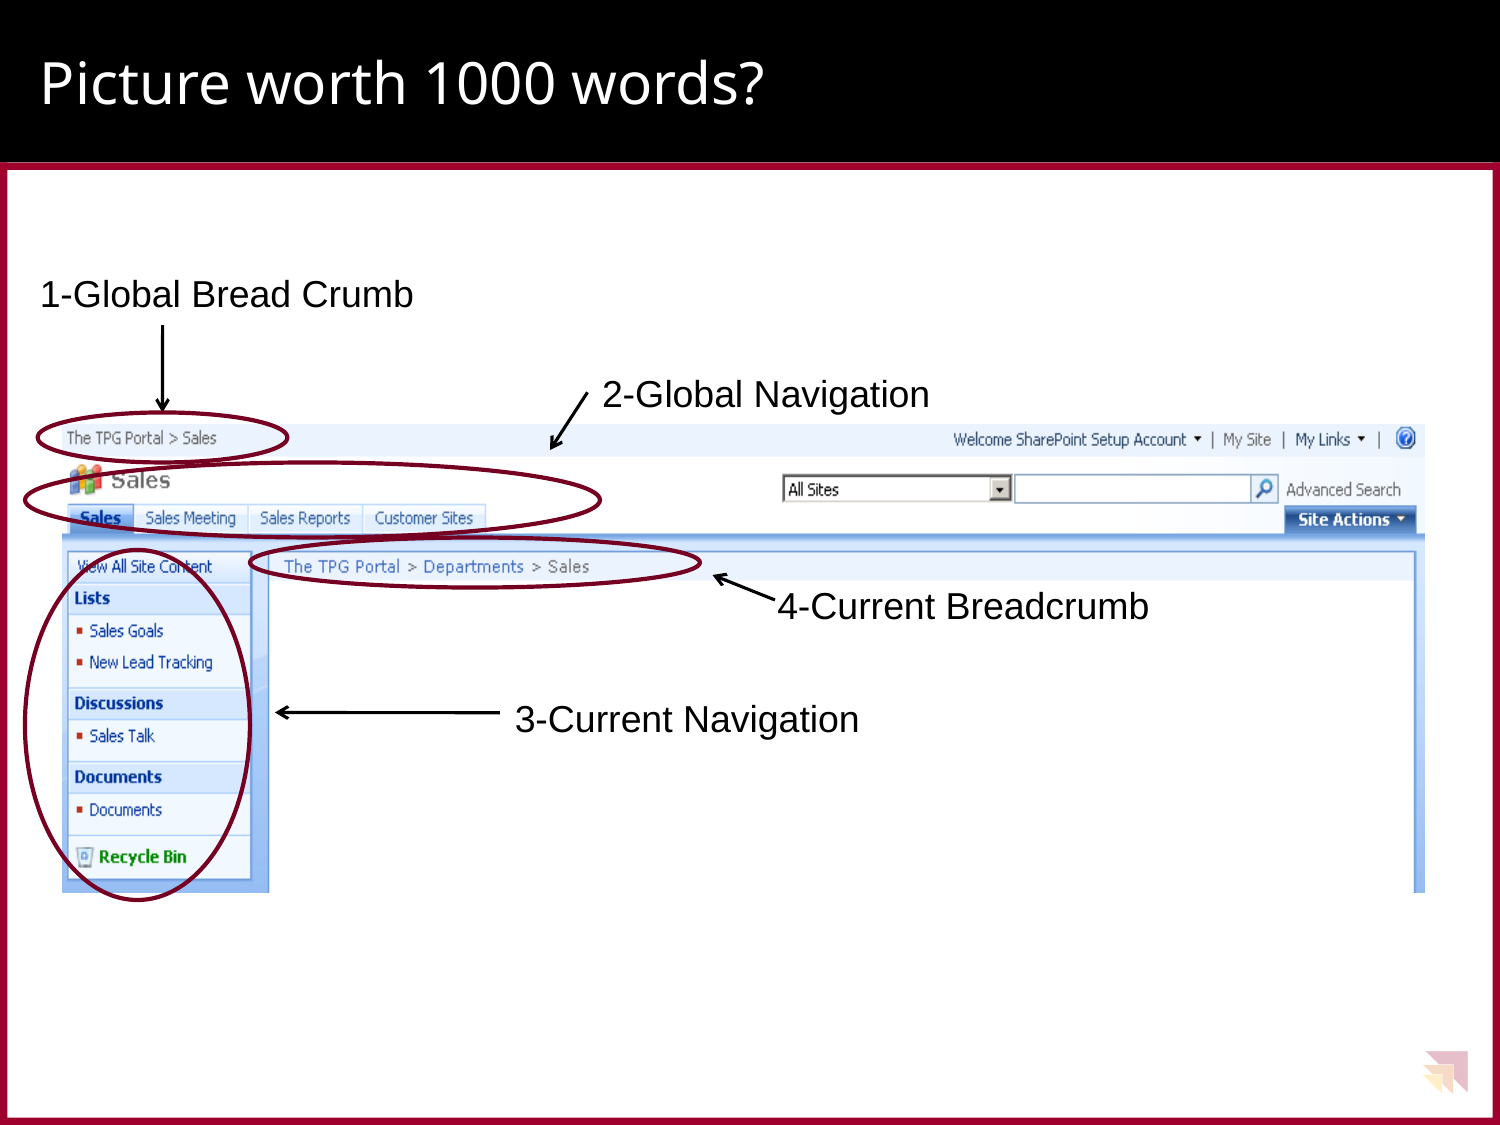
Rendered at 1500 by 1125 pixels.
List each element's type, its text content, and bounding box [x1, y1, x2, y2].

text_box 2-Global Navigation [587, 362, 963, 422]
text_box [35, 410, 269, 452]
text_box [22, 606, 52, 844]
text_box 1-Global Bread Crumb [24, 262, 438, 323]
picture [62, 424, 1426, 893]
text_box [712, 574, 776, 601]
text_box [22, 481, 52, 519]
title Picture worth 1000 words? [24, 12, 1438, 150]
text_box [549, 392, 588, 451]
